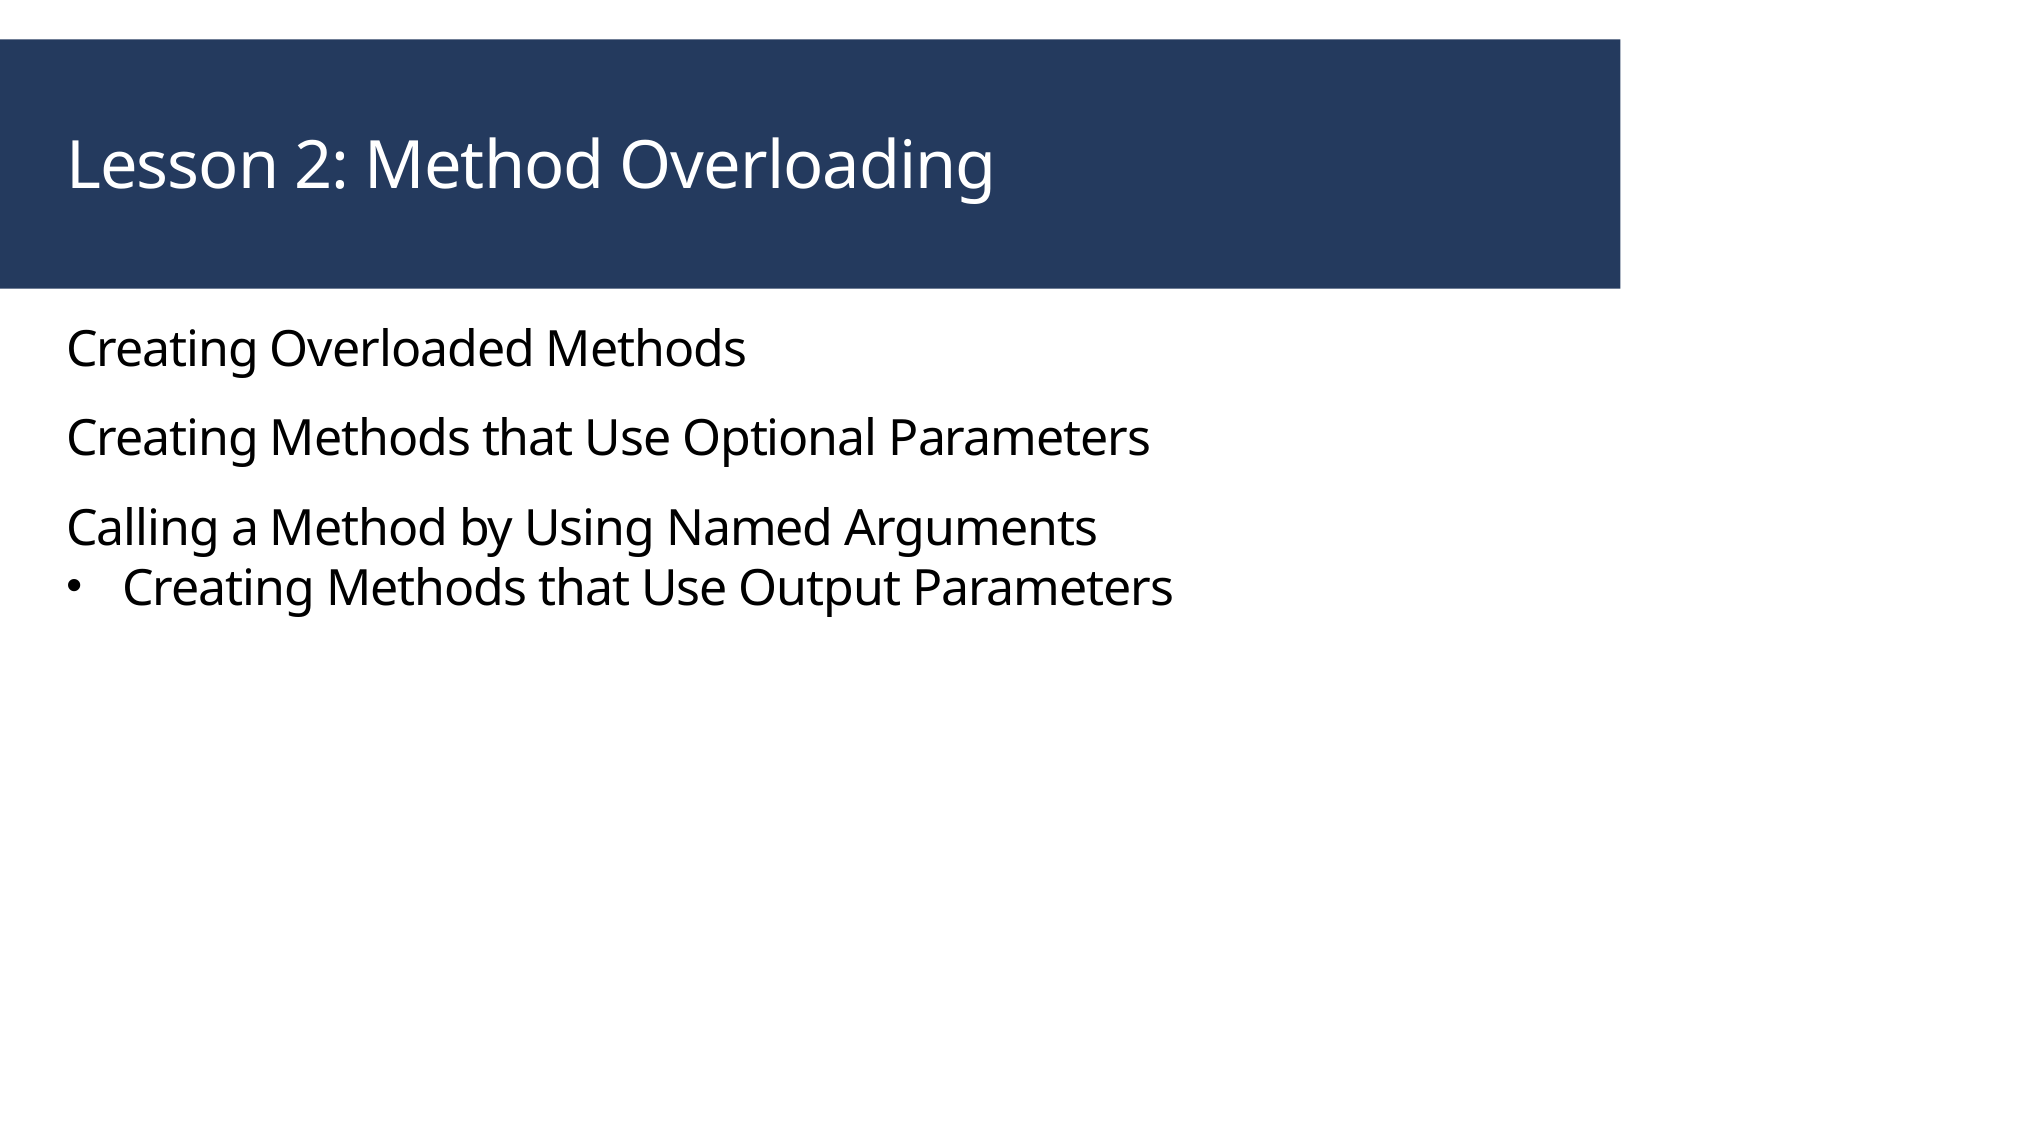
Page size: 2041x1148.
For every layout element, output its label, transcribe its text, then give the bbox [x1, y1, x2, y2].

title Lesson 2: Method Overloading [66, 130, 1555, 204]
list Creating Overloaded Methods Creating Methods that Use Optional Parameters Calling a Method by Using Named Arguments Creating Methods that Use Output Parameters [66, 301, 1946, 574]
